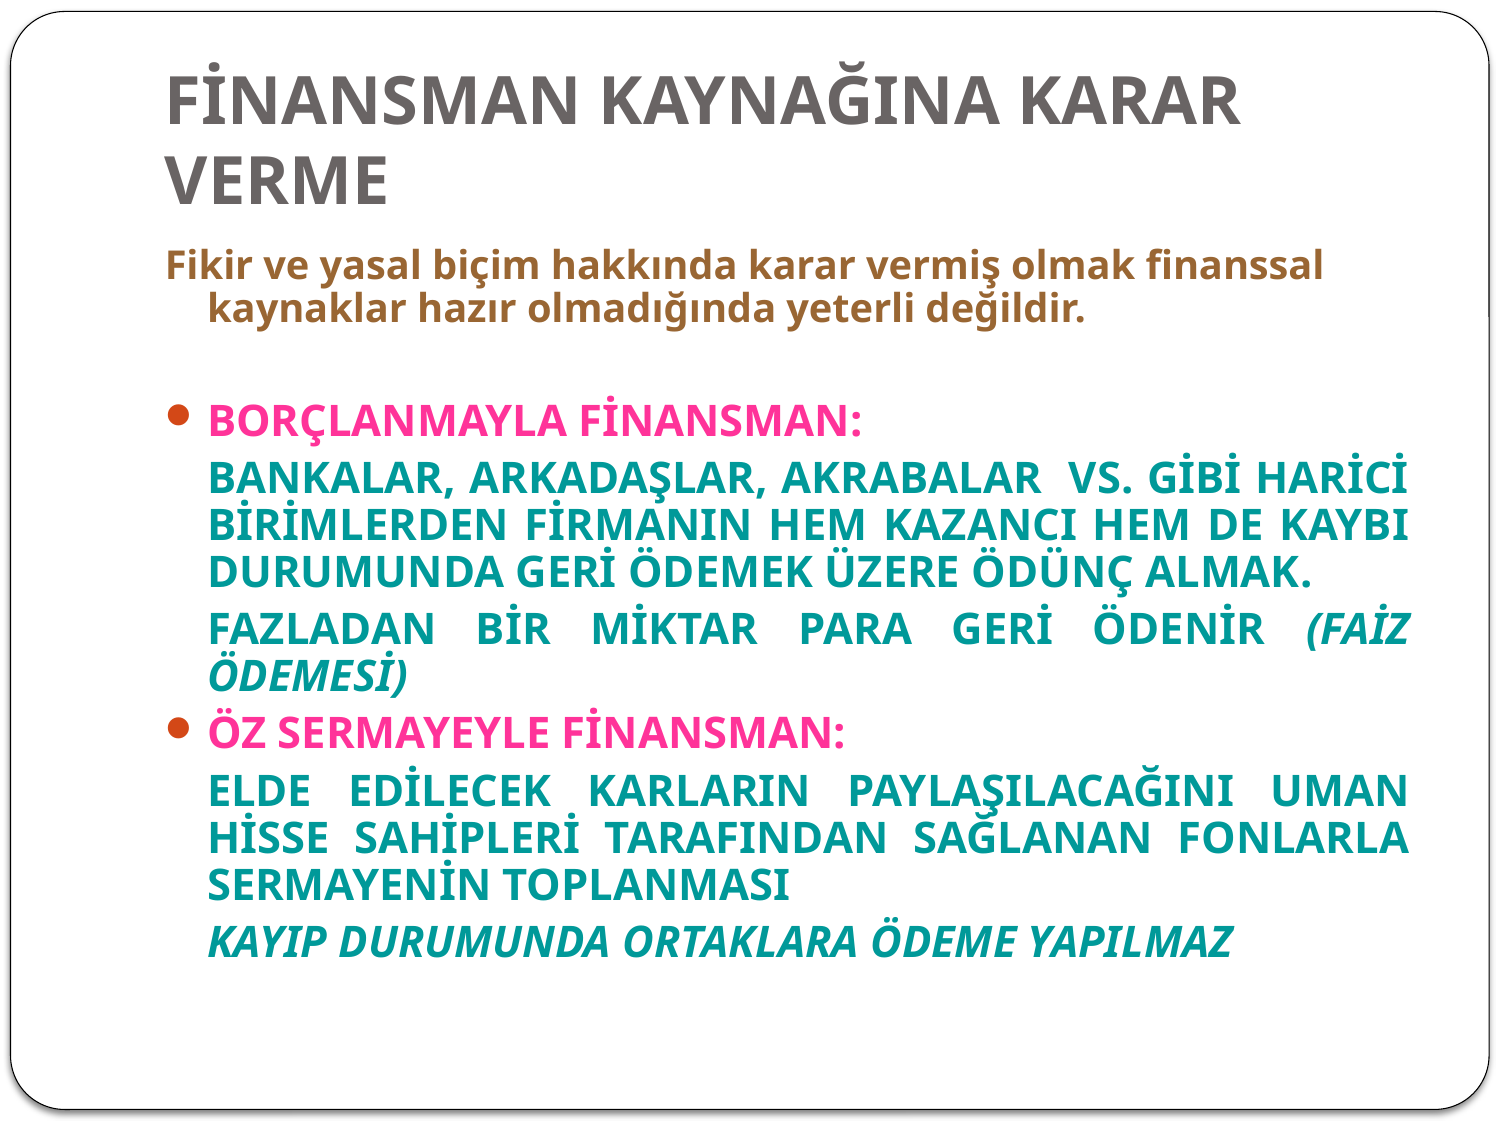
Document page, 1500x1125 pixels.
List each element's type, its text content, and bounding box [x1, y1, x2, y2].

title FİNANSMAN KAYNAĞINA KARAR VERME [150, 45, 1425, 233]
list Fikir ve yasal biçim hakkında karar vermiş olmak finanssal kaynaklar hazır olmadığında yeterli değildir. BORÇLANMAYLA FİNANSMAN: BANKALAR, ARKADAŞLAR, AKRABALAR VS. GİBİ HARİCİ BİRİMLERDEN FİRMANIN HEM KAZANCI HEM DE KAYBI DURUMUNDA GERİ ÖDEMEK ÜZERE ÖDÜNÇ ALMAK. FAZLADAN BİR MİKTAR PARA GERİ ÖDENİR (FAİZ ÖDEMESİ) ÖZ SERMAYEYLE FİNANSMAN: ELDE EDİLECEK KARLARIN PAYLAŞILACAĞINI UMAN HİSSE SAHİPLERİ TARAFINDAN SAĞLANAN FONLARLA SERMAYENİN TOPLANMASI KAYIP DURUMUNDA ORTAKLARA ÖDEME YAPILMAZ [150, 237, 1425, 988]
